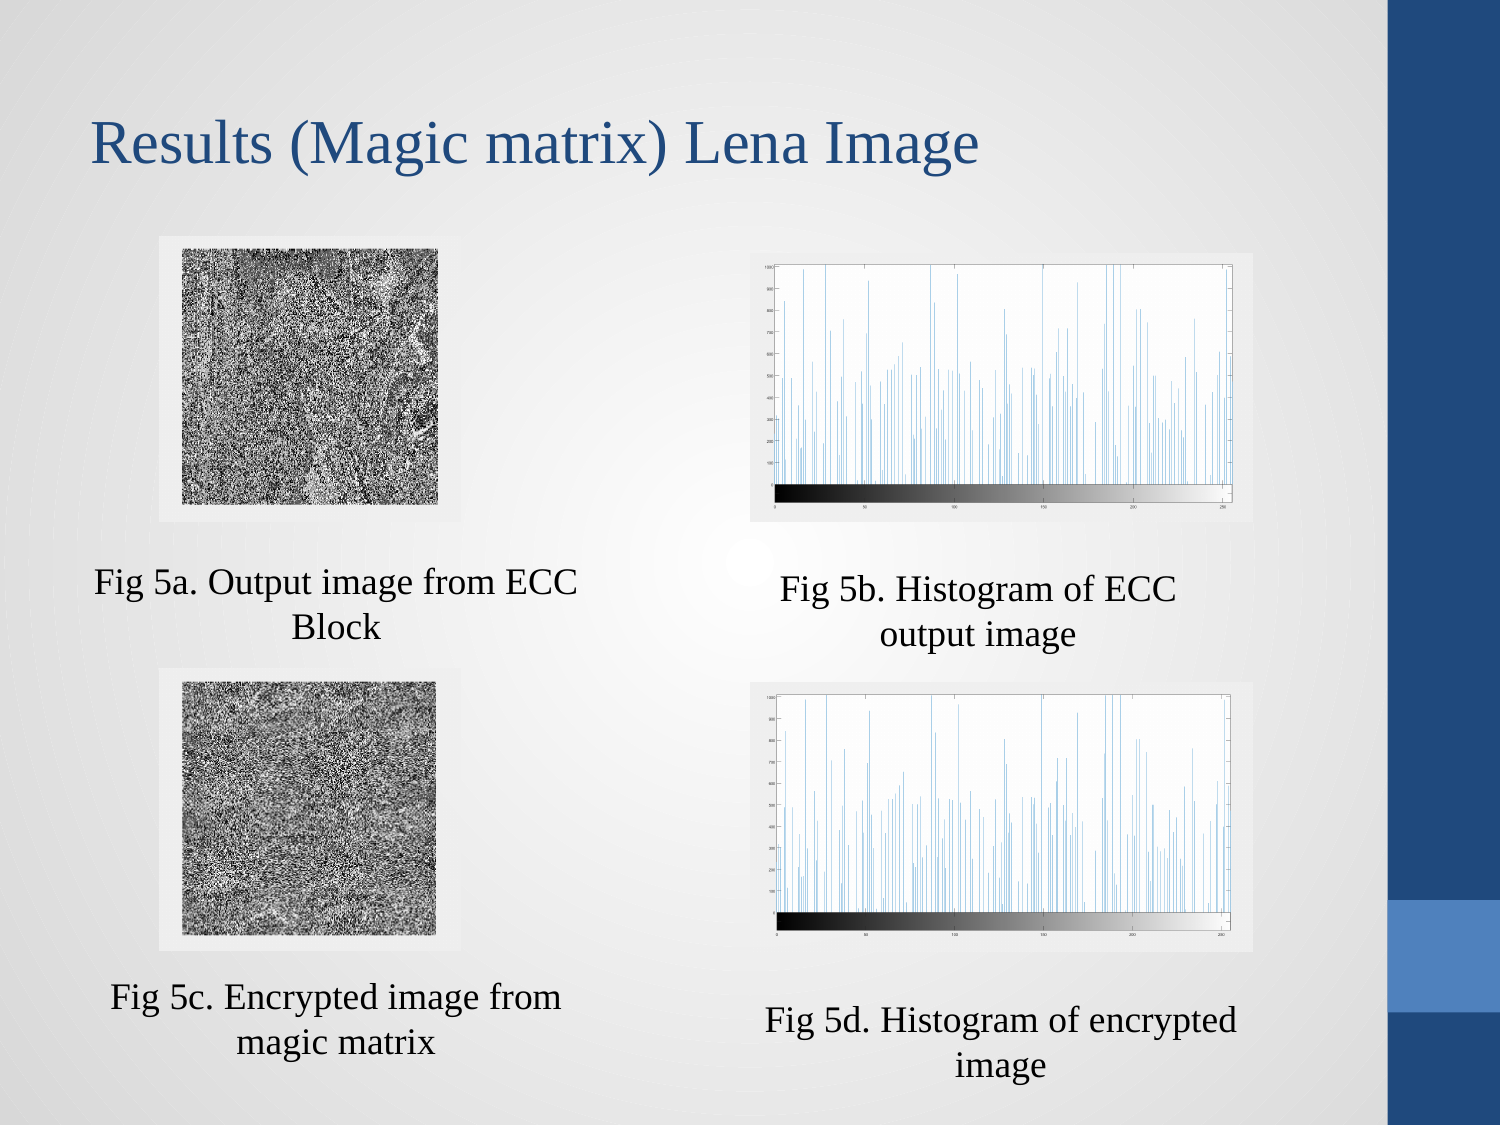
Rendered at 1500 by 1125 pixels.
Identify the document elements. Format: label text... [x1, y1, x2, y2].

text_box Fig 5a. Output image from ECC Block [74, 542, 598, 648]
text_box Fig 5b. Histogram of ECC output image [717, 549, 1240, 655]
picture [158, 236, 461, 522]
title Results (Magic matrix) Lena Image [75, 45, 1325, 233]
picture [158, 668, 461, 951]
picture [749, 682, 1253, 952]
text_box Fig 5c. Encrypted image from magic matrix [51, 957, 621, 1063]
picture [749, 253, 1253, 522]
text_box Fig 5d. Histogram of encrypted image [739, 979, 1263, 1085]
